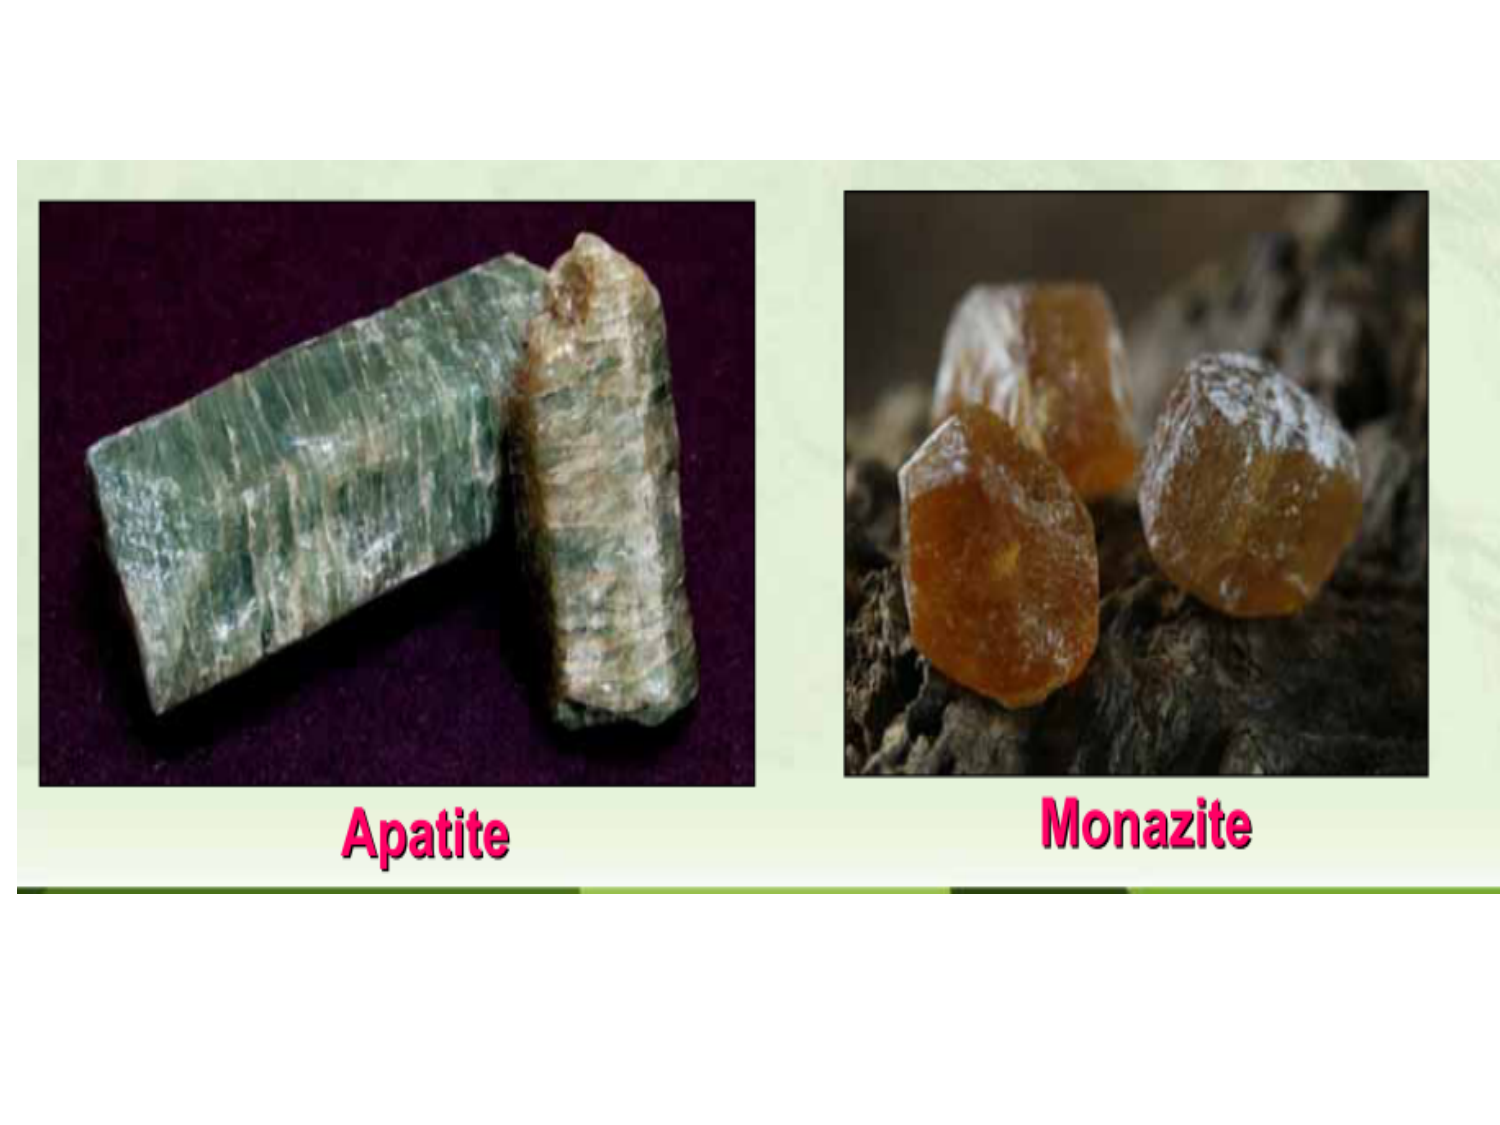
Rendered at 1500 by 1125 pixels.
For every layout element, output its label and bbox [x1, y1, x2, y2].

picture [17, 160, 1500, 894]
